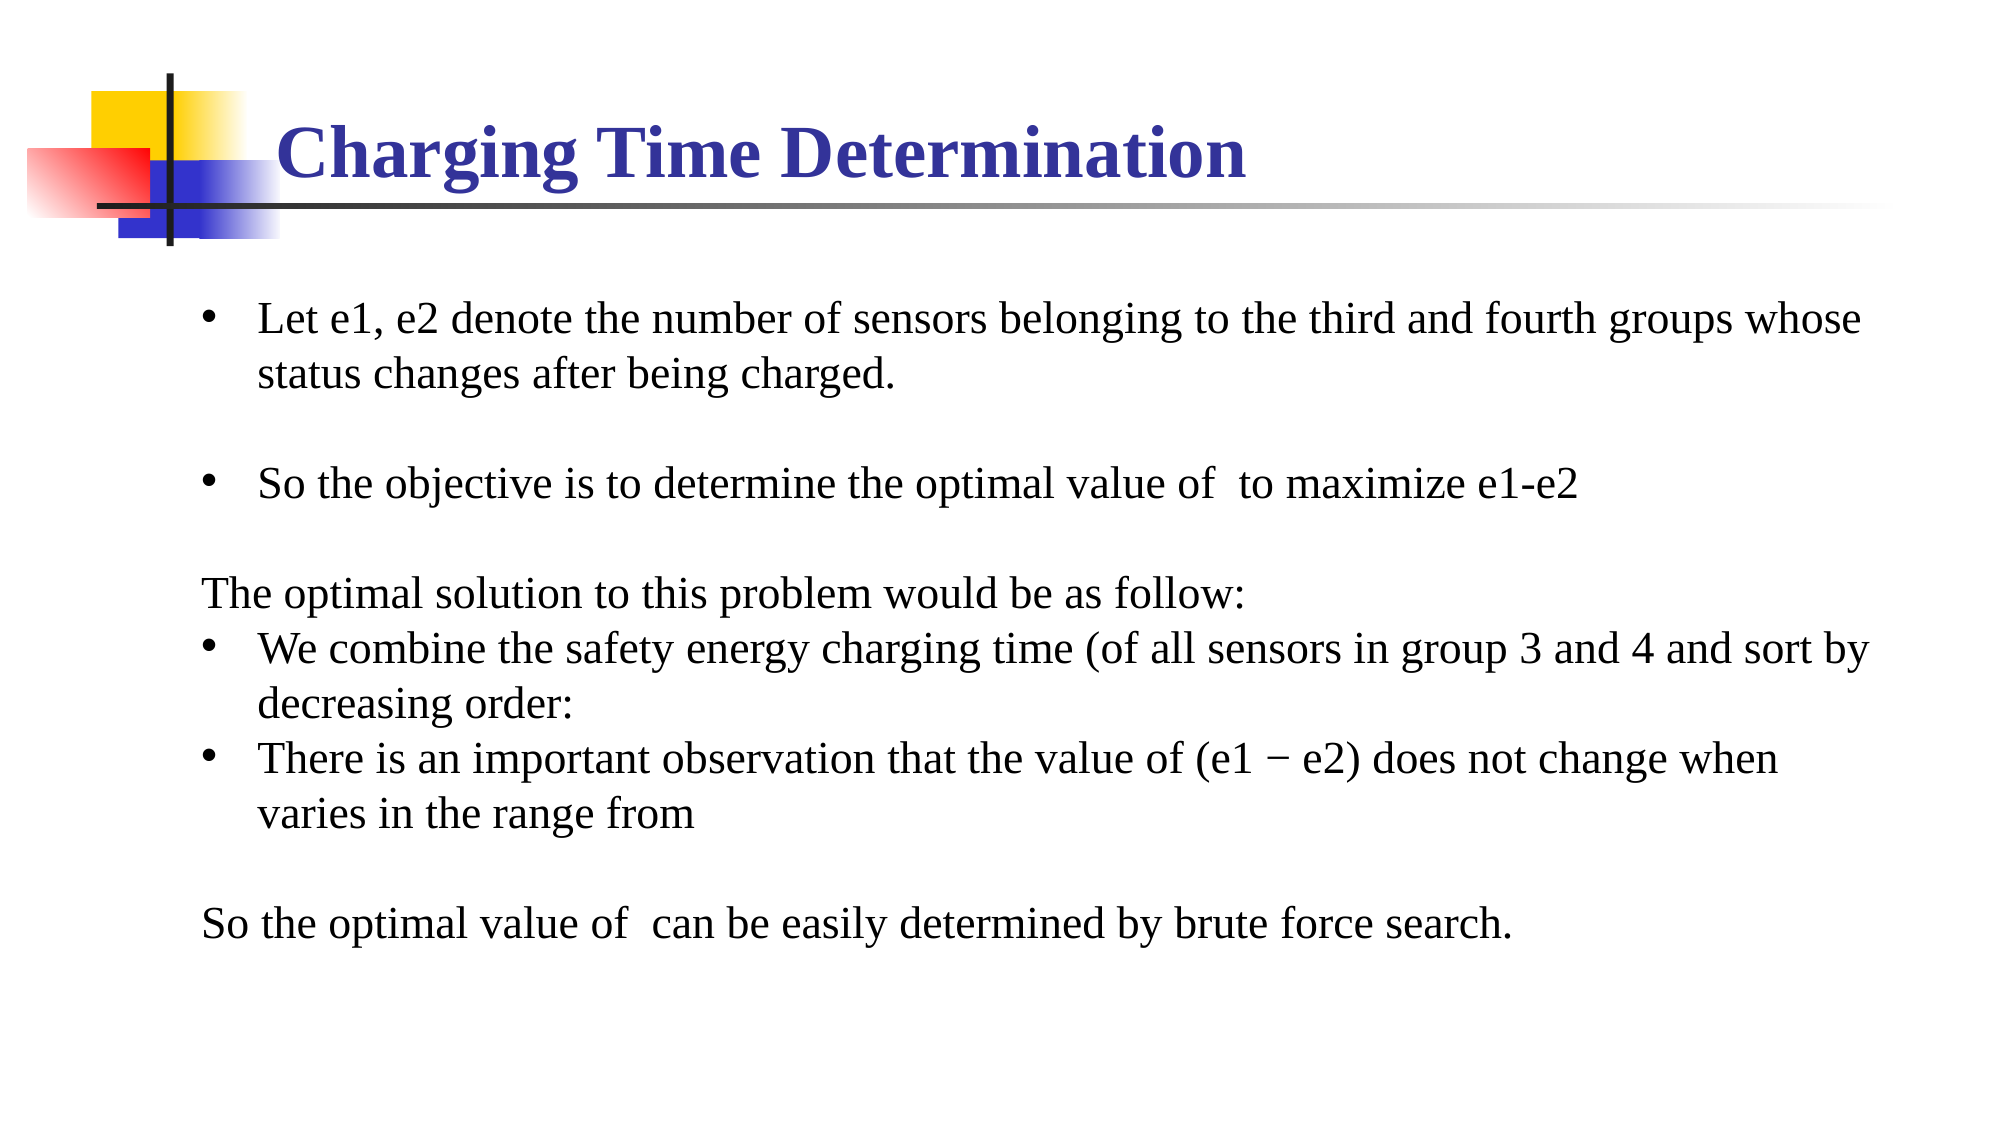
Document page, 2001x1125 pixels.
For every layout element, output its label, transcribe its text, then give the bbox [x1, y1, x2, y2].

text_box [186, 280, 1705, 350]
title Charging Time Determination [260, 35, 1957, 200]
